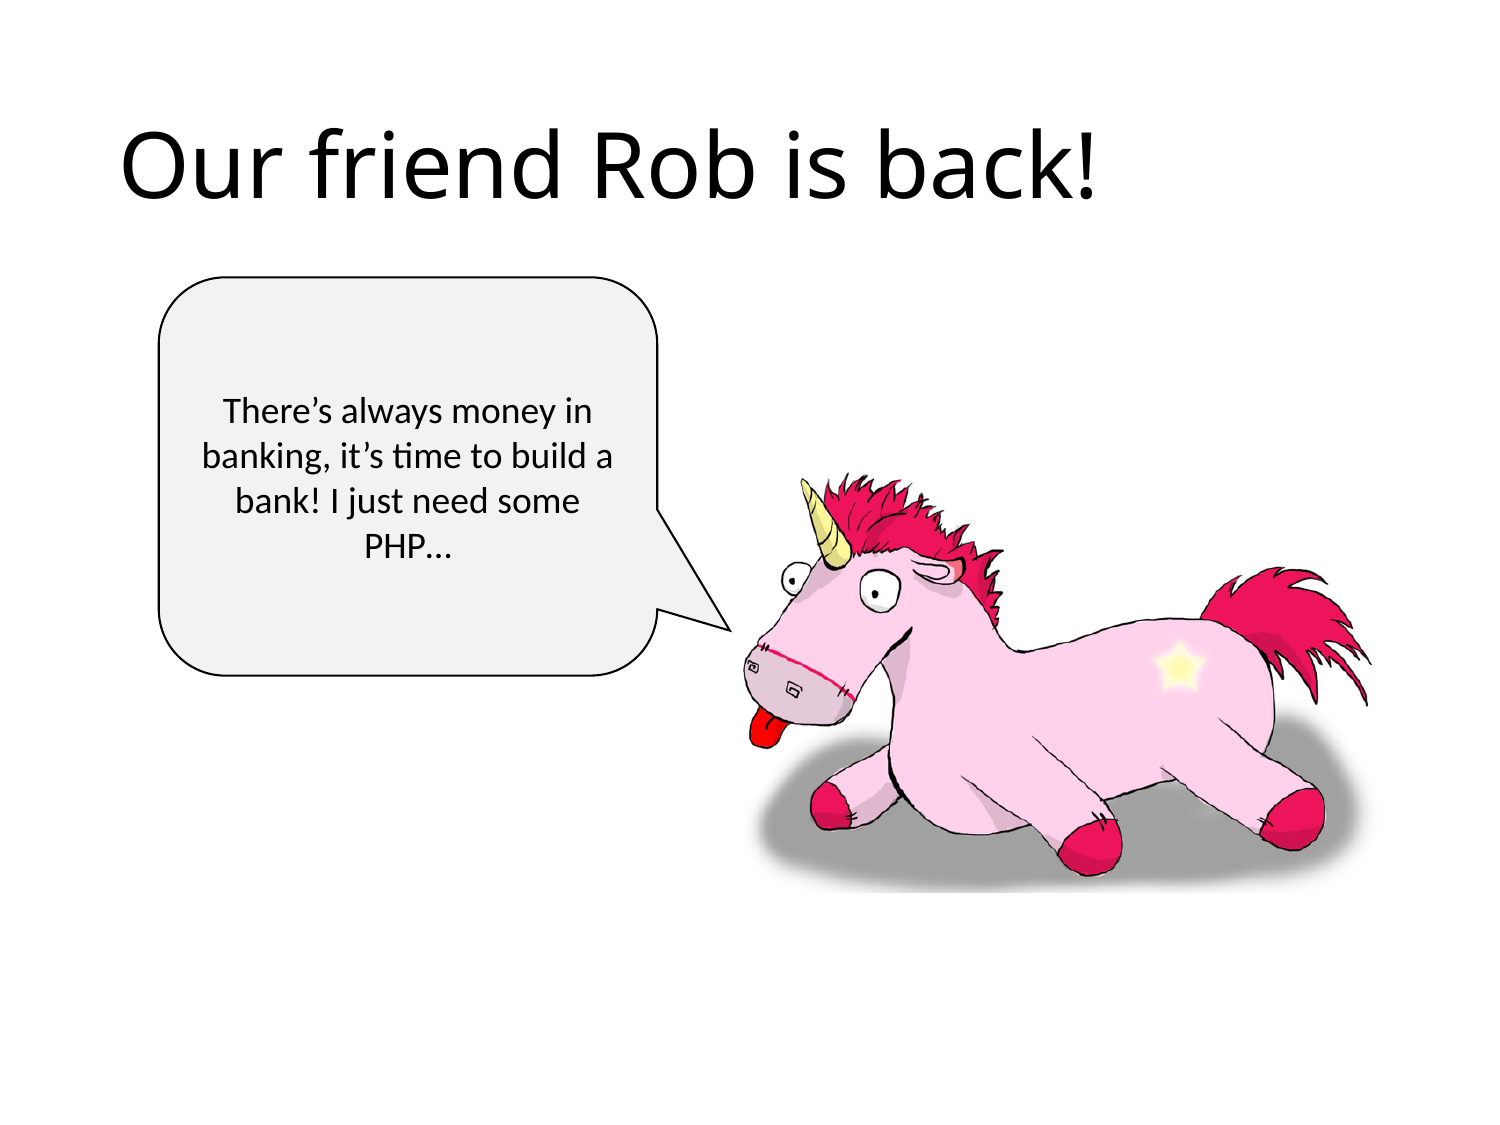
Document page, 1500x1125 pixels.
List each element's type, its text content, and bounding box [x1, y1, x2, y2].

picture [657, 458, 1448, 893]
text_box There’s always money in banking, it’s time to build a bank! I just need some PHP… [157, 276, 659, 677]
title Our friend Rob is back! [103, 59, 1397, 278]
